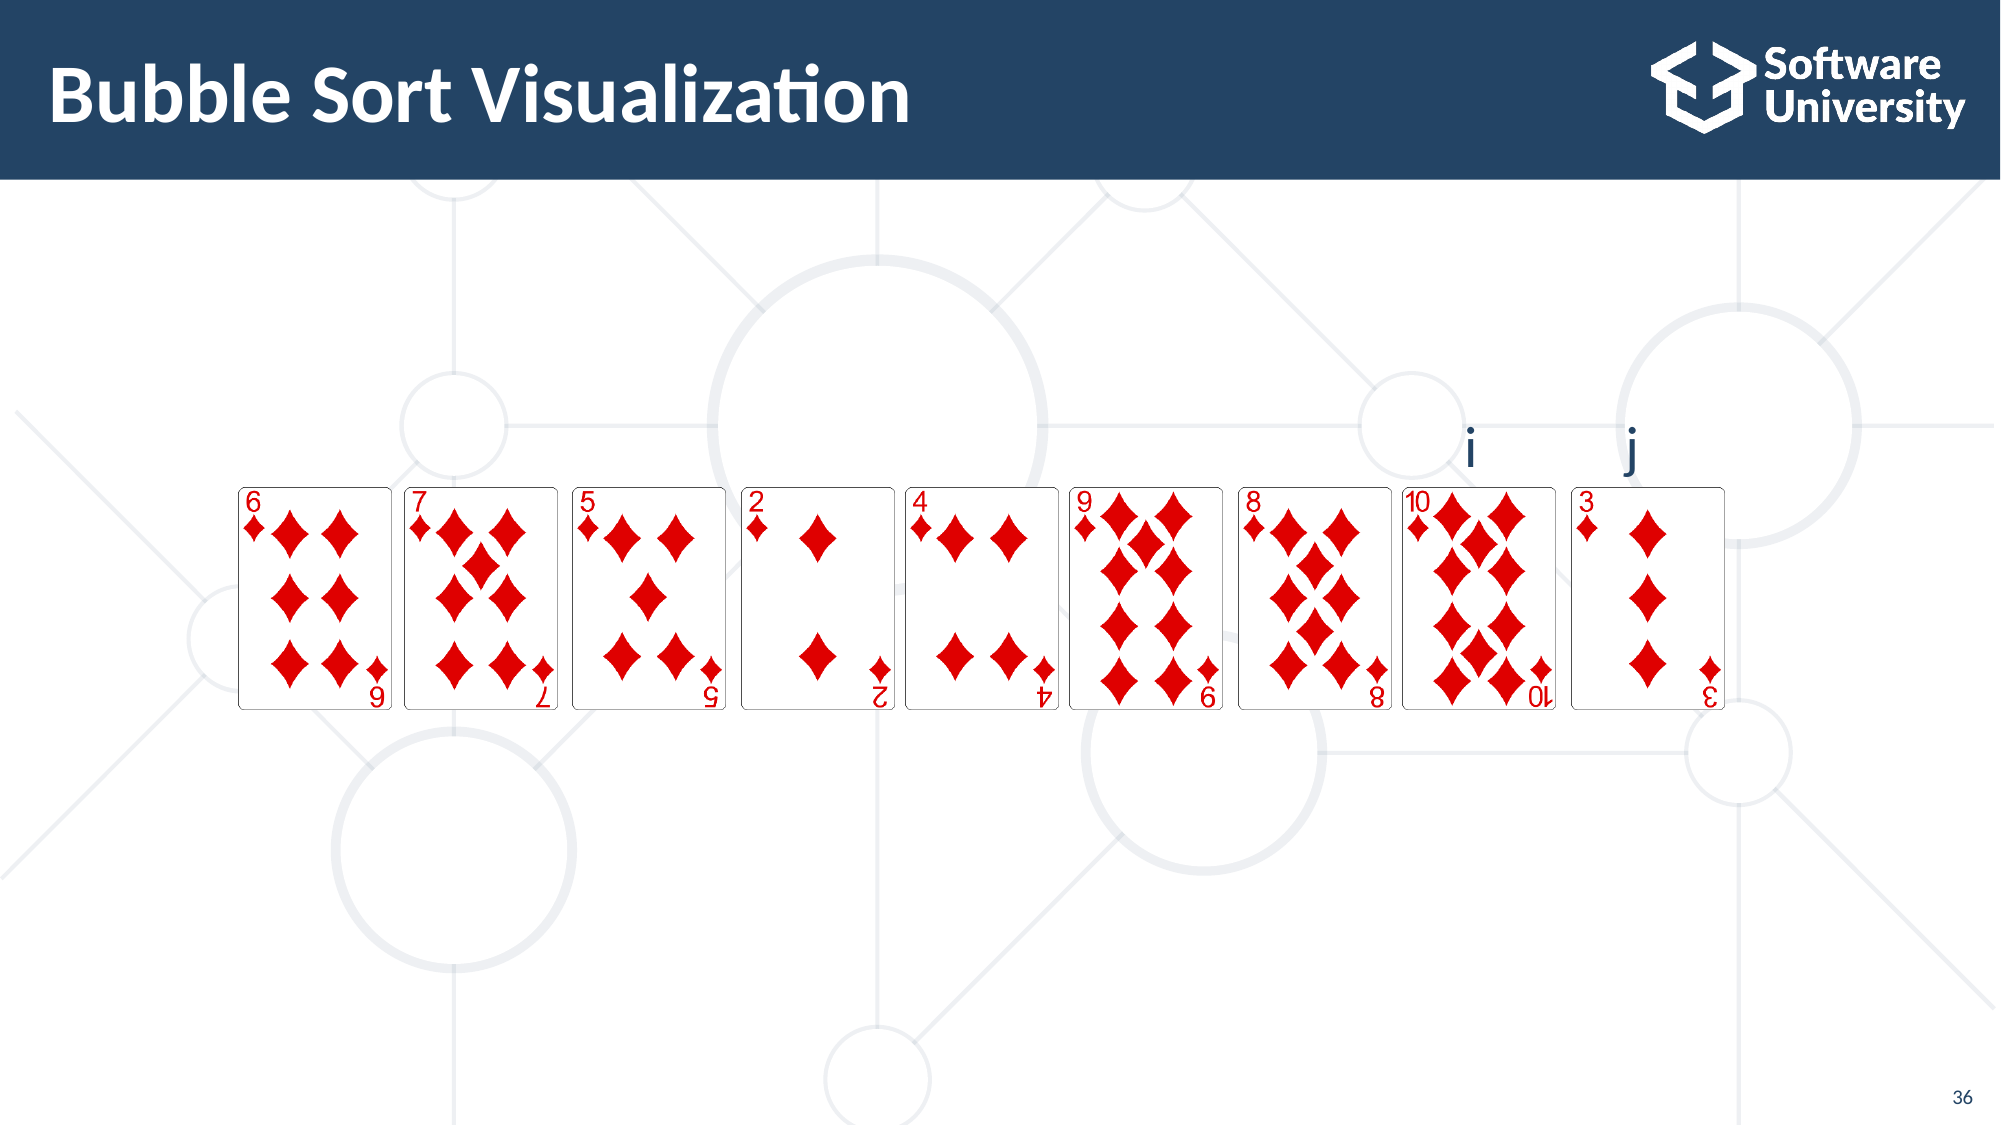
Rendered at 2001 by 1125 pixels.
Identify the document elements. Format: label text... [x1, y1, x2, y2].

text_box i [1450, 401, 1494, 485]
picture [1069, 487, 1223, 710]
picture [1651, 41, 1966, 134]
picture [741, 487, 896, 710]
title Bubble Sort Visualization [31, 16, 1625, 162]
picture [572, 487, 726, 710]
picture [404, 487, 558, 710]
picture [1570, 487, 1725, 710]
text_box j [1610, 401, 1655, 485]
picture [1401, 487, 1556, 710]
picture [237, 487, 392, 710]
slide_number 36 [1927, 1067, 1989, 1117]
picture [905, 487, 1060, 710]
picture [1238, 487, 1392, 710]
